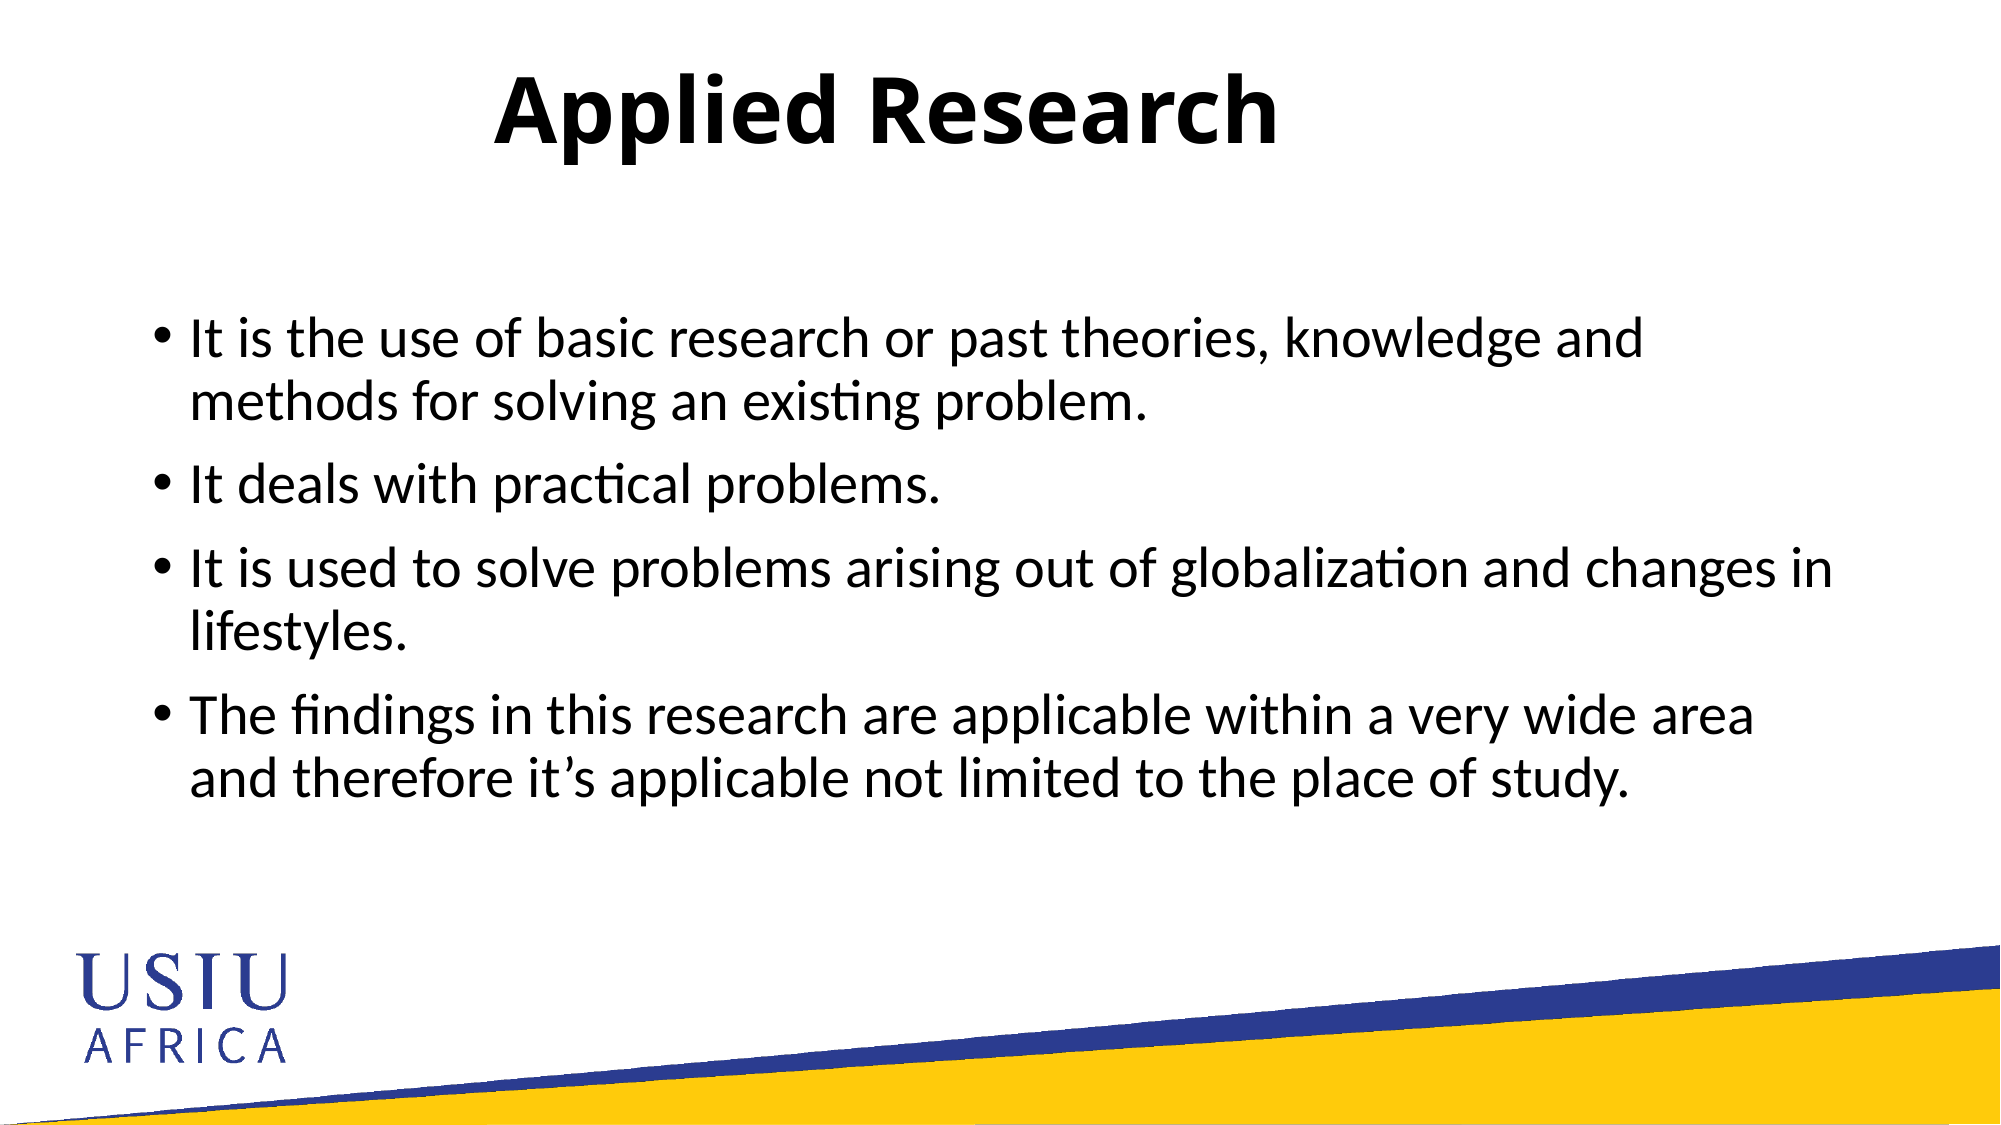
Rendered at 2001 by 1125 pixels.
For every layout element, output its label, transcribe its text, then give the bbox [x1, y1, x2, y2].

picture [0, 0, 2000, 1125]
list It is the use of basic research or past theories, knowledge and methods for solving an existing problem. It deals with practical problems. It is used to solve problems arising out of globalization and changes in lifestyles. The findings in this research are applicable within a very wide area and therefore it’s applicable not limited to the place of study. [137, 299, 1863, 1014]
title Applied Research [479, 59, 1863, 278]
